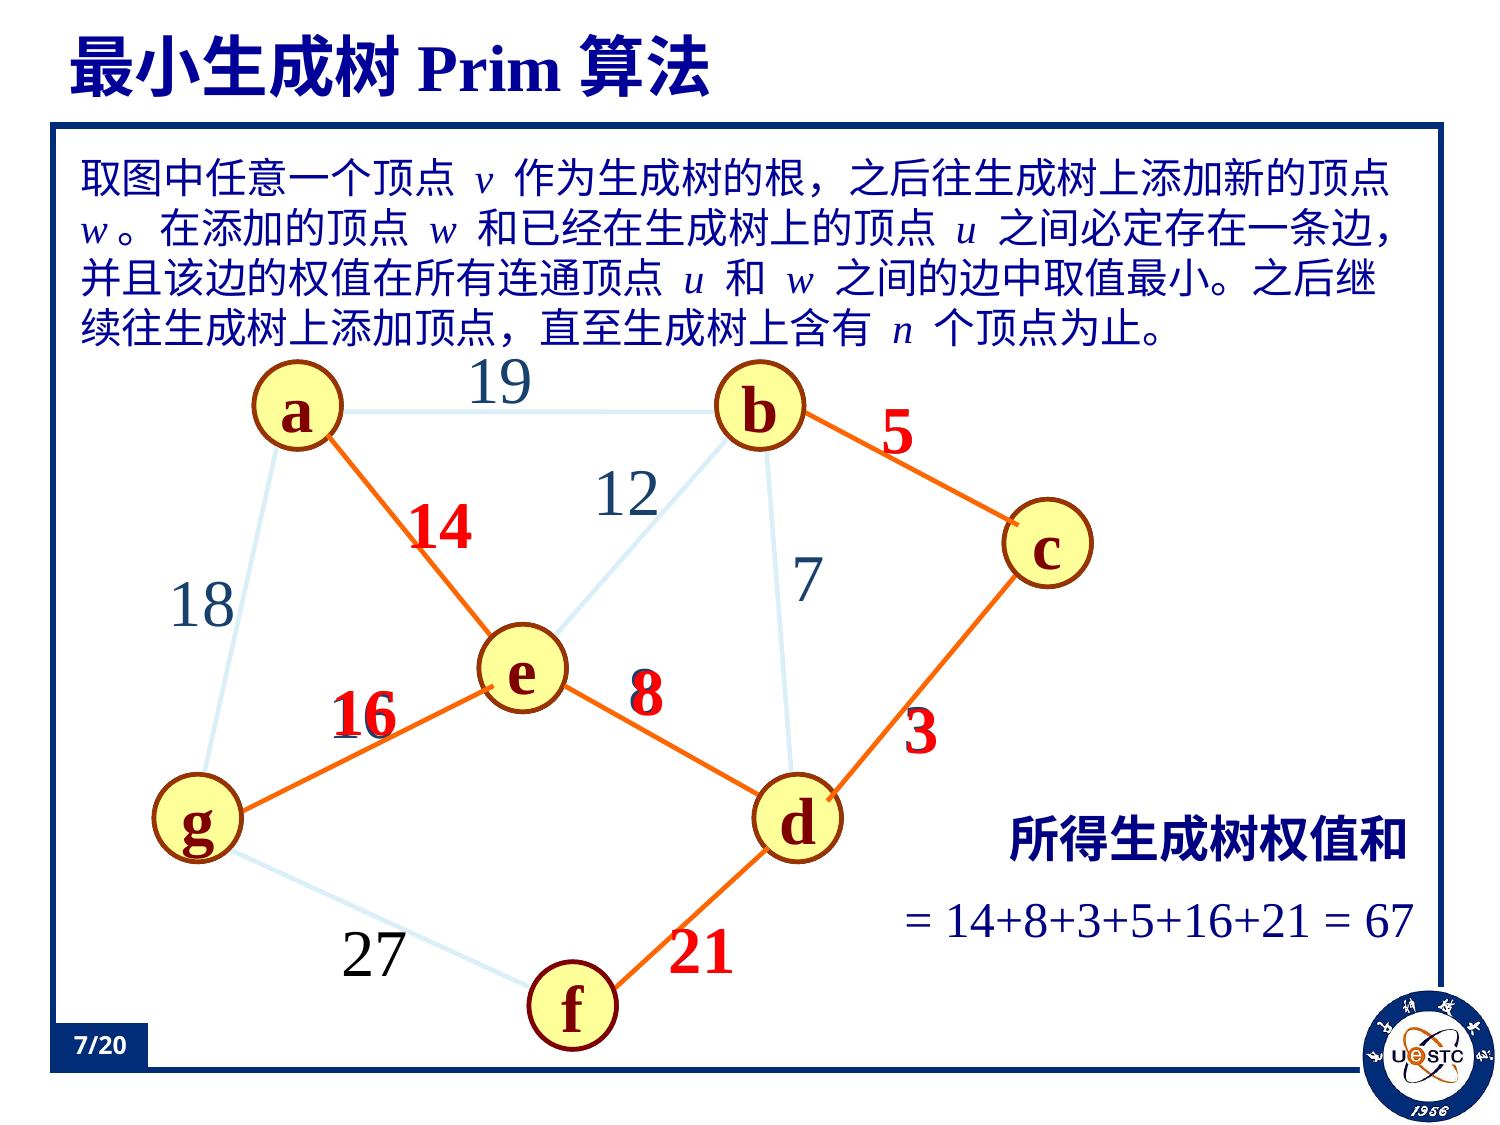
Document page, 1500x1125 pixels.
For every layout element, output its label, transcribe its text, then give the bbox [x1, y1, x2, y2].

text_box 所得生成树权值和 [994, 800, 1425, 875]
text_box a [253, 361, 342, 450]
text_box b [716, 361, 804, 450]
text_box f [528, 961, 617, 1050]
text_box 16 [316, 661, 414, 757]
title 最小生成树Prim算法 [52, 18, 1442, 112]
text_box 8 [616, 641, 680, 737]
list 取图中任意一个顶点 v 作为生成树的根，之后往生成树上添加新的顶点 w。在添加的顶点 w 和已经在生成树上的顶点 u 之间必定存在一条边，并且该边的权值在所有连通顶点 u 和 w 之间的边中取值最小。之后继续往生成树上添加顶点，直至生成树上含有 n 个顶点为止。 [64, 136, 1424, 1059]
text_box 8 [613, 639, 678, 735]
text_box 14 [391, 474, 489, 569]
text_box 18 [154, 552, 251, 648]
text_box 3 [890, 679, 954, 774]
text_box c [1003, 499, 1092, 587]
text_box 5 [866, 379, 930, 474]
slide_number 7/20 [53, 1023, 148, 1070]
text_box 12 [579, 441, 676, 537]
text_box d [753, 774, 842, 862]
text_box 7 [776, 527, 840, 623]
text_box 27 [326, 902, 424, 998]
text_box e [478, 624, 567, 712]
picture [1359, 987, 1498, 1125]
text_box 21 [654, 899, 751, 994]
text_box g [153, 774, 242, 862]
text_box 16 [313, 664, 411, 760]
text_box 19 [451, 329, 549, 424]
text_box = 14+8+3+5+16+21 = 67 [889, 880, 1430, 955]
